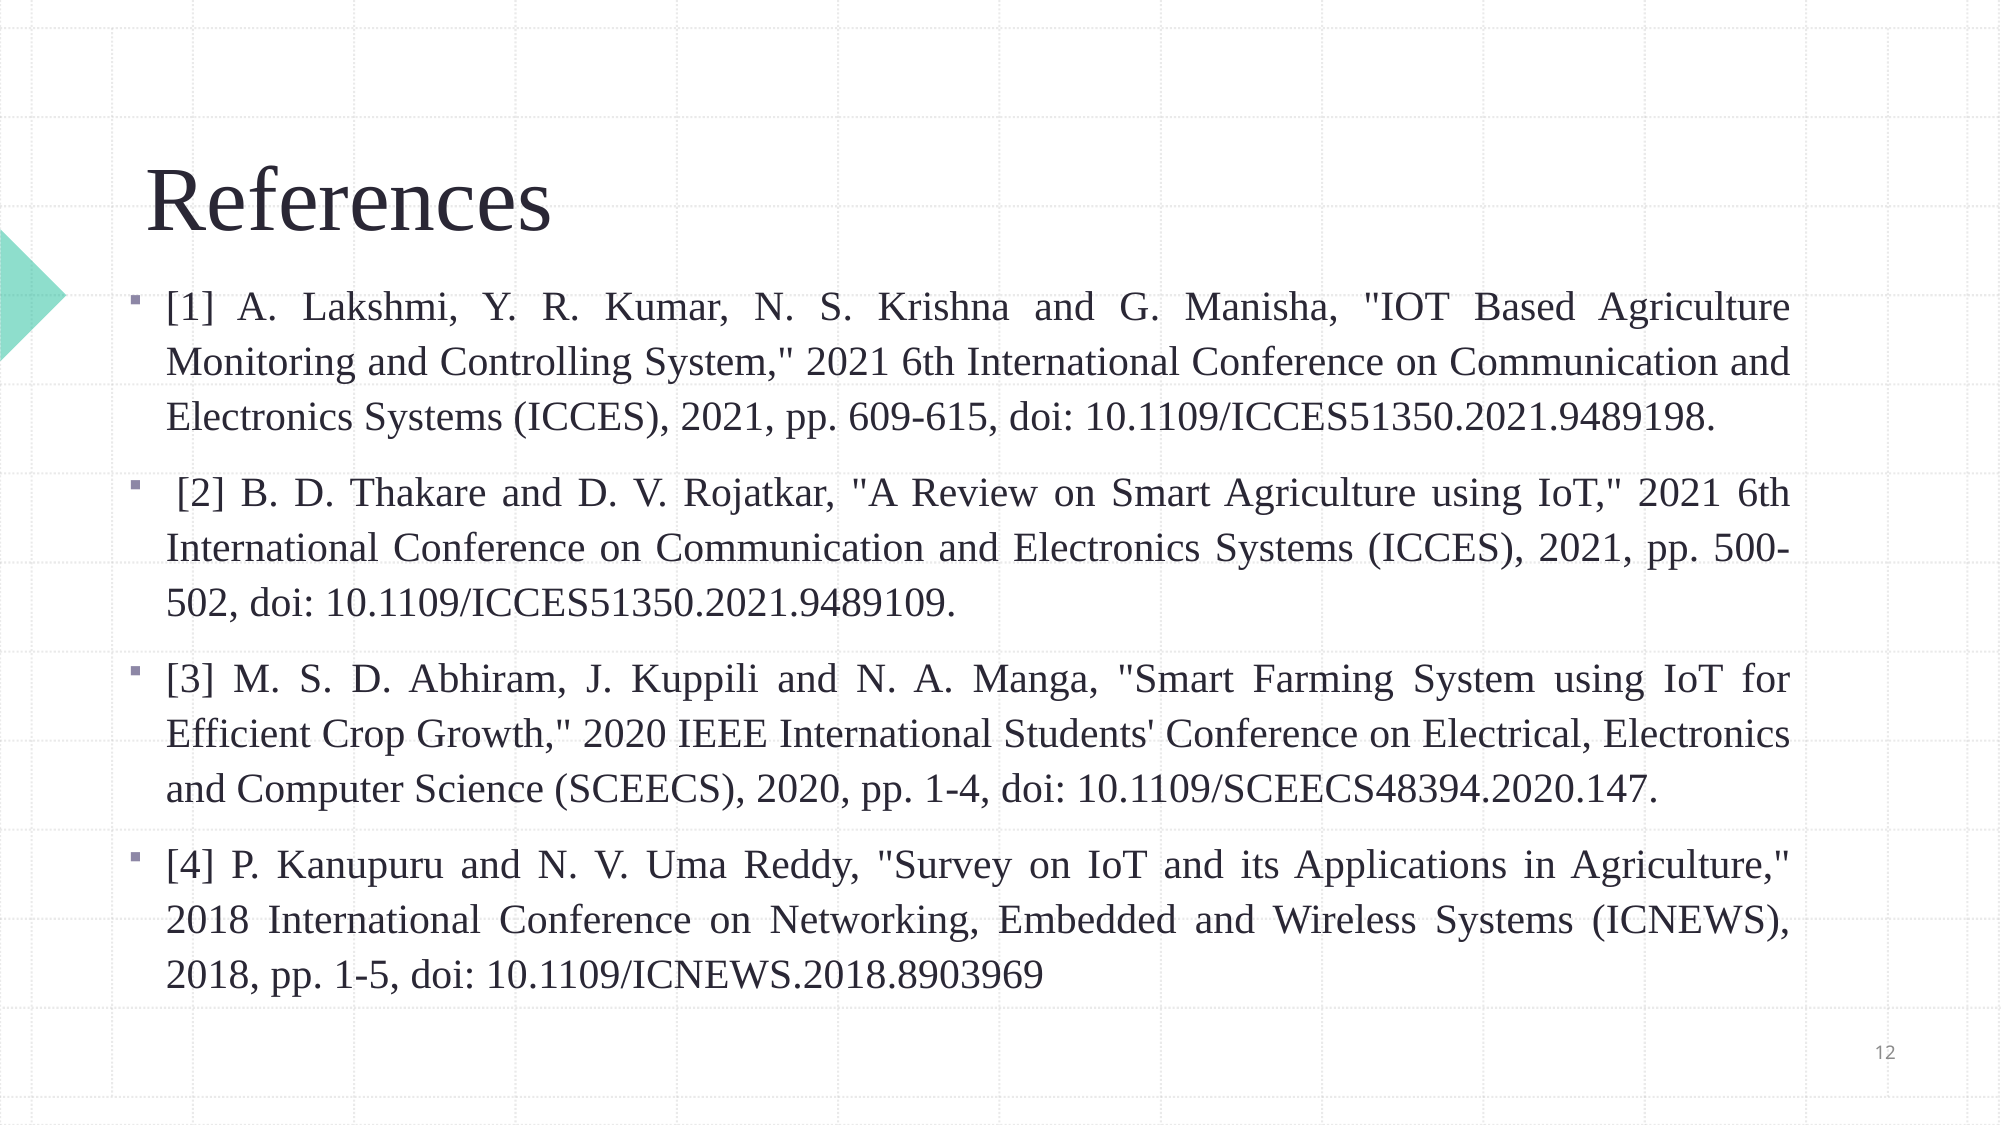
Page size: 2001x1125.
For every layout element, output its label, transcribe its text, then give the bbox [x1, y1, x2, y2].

slide_number 12 [1805, 1019, 1966, 1089]
title References [130, 19, 1808, 257]
list [1] A. Lakshmi, Y. R. Kumar, N. S. Krishna and G. Manisha, "IOT Based Agriculture Monitoring and Controlling System," 2021 6th International Conference on Communication and Electronics Systems (ICCES), 2021, pp. 609-615, doi: 10.1109/ICCES51350.2021.9489198. [2] B. D. Thakare and D. V. Rojatkar, "A Review on Smart Agriculture using IoT," 2021 6th International Conference on Communication and Electronics Systems (ICCES), 2021, pp. 500-502, doi: 10.1109/ICCES51350.2021.9489109. [3] M. S. D. Abhiram, J. Kuppili and N. A. Manga, "Smart Farming System using IoT for Efficient Crop Growth," 2020 IEEE International Students' Conference on Electrical, Electronics and Computer Science (SCEECS), 2020, pp. 1-4, doi: 10.1109/SCEECS48394.2020.147. [4] P. Kanupuru and N. V. Uma Reddy, "Survey on IoT and its Applications in Agriculture," 2018 International Conference on Networking, Embedded and Wireless Systems (ICNEWS), 2018, pp. 1-5, doi: 10.1109/ICNEWS.2018.8903969 [113, 265, 1808, 1025]
